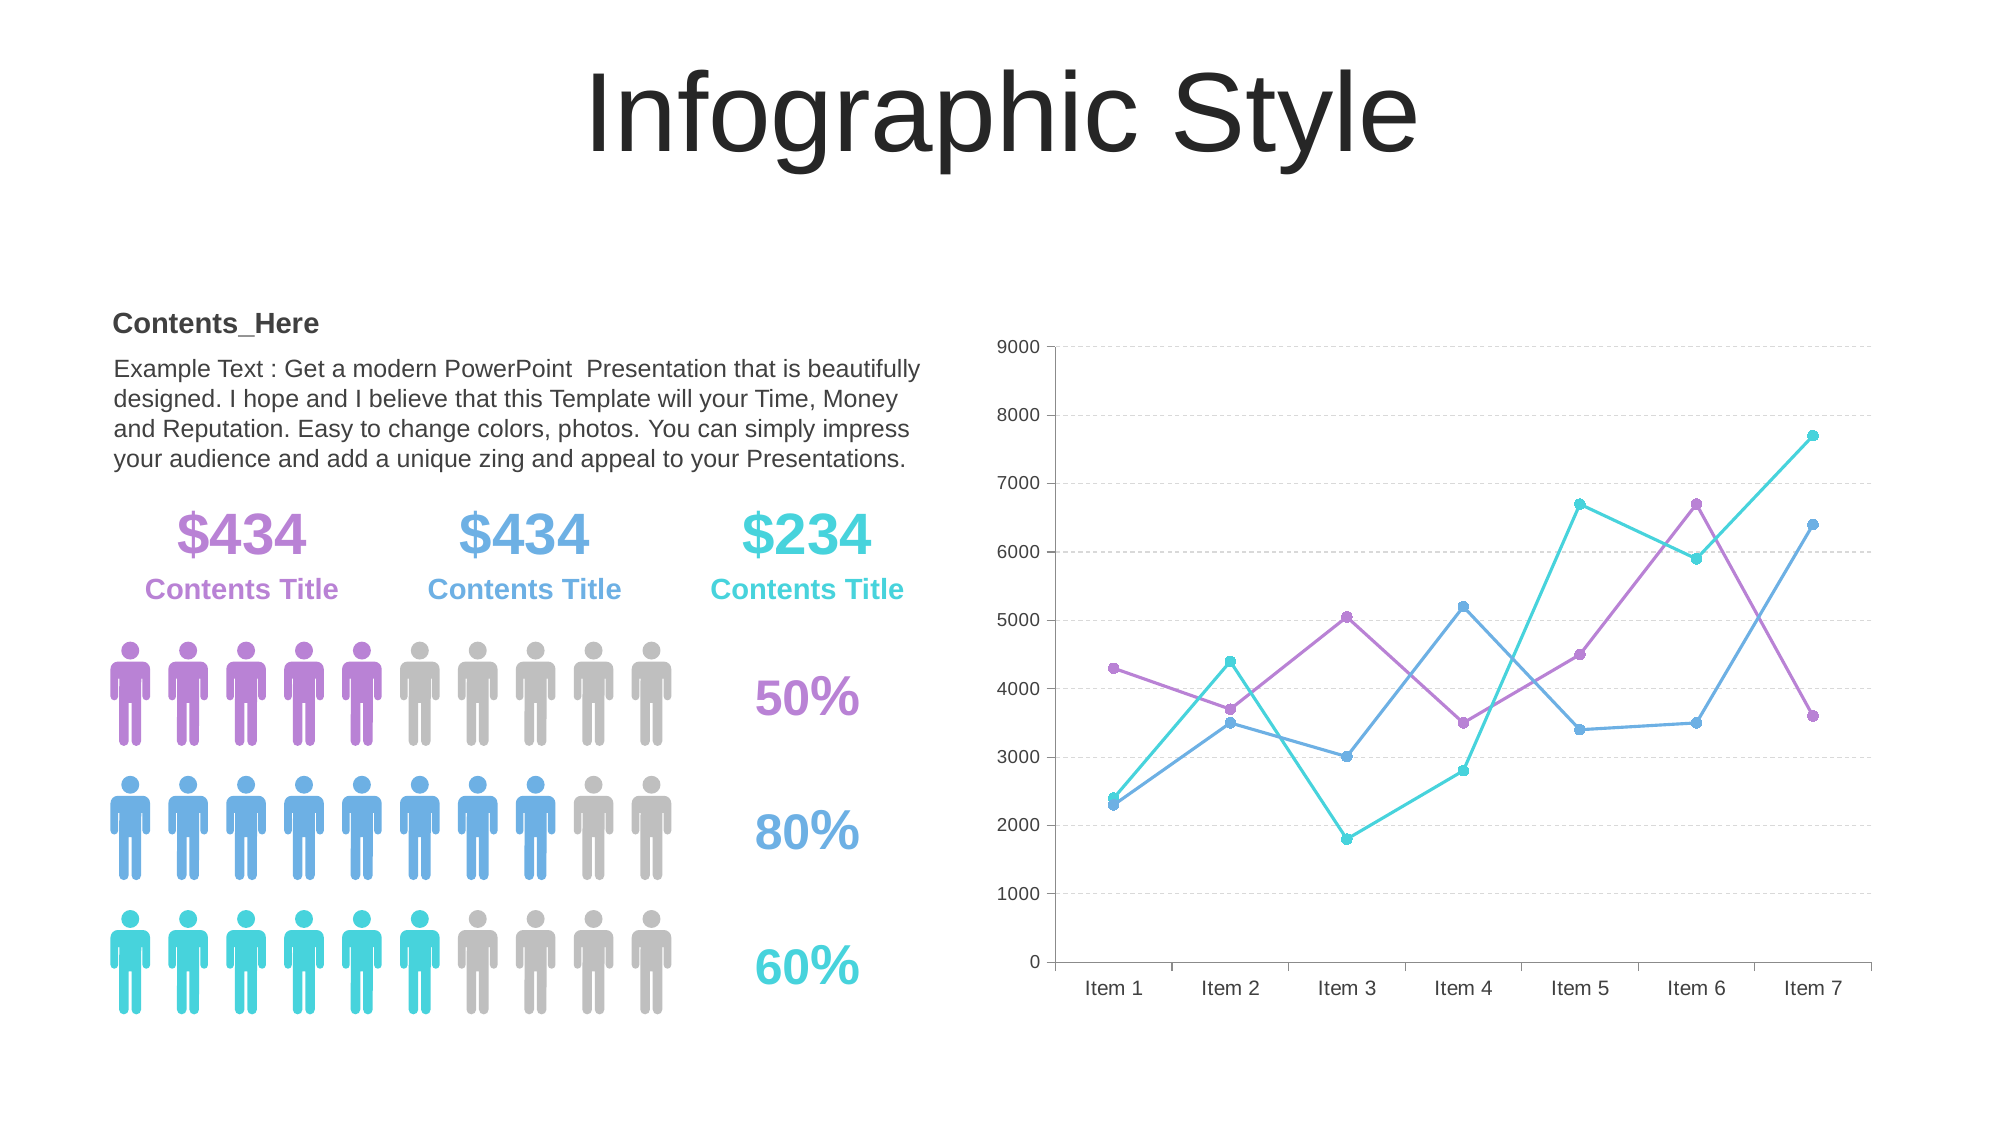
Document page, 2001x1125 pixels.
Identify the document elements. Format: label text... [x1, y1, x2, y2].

text_box 80% [735, 786, 880, 869]
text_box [670, 489, 953, 614]
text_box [110, 775, 672, 881]
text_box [97, 489, 380, 614]
text_box 50% [735, 652, 880, 735]
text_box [110, 641, 672, 746]
list Infographic Style [53, 55, 1952, 175]
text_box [380, 489, 670, 614]
text_box 60% [735, 920, 880, 1003]
chart [978, 322, 1890, 1015]
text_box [97, 296, 952, 482]
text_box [110, 910, 672, 1015]
